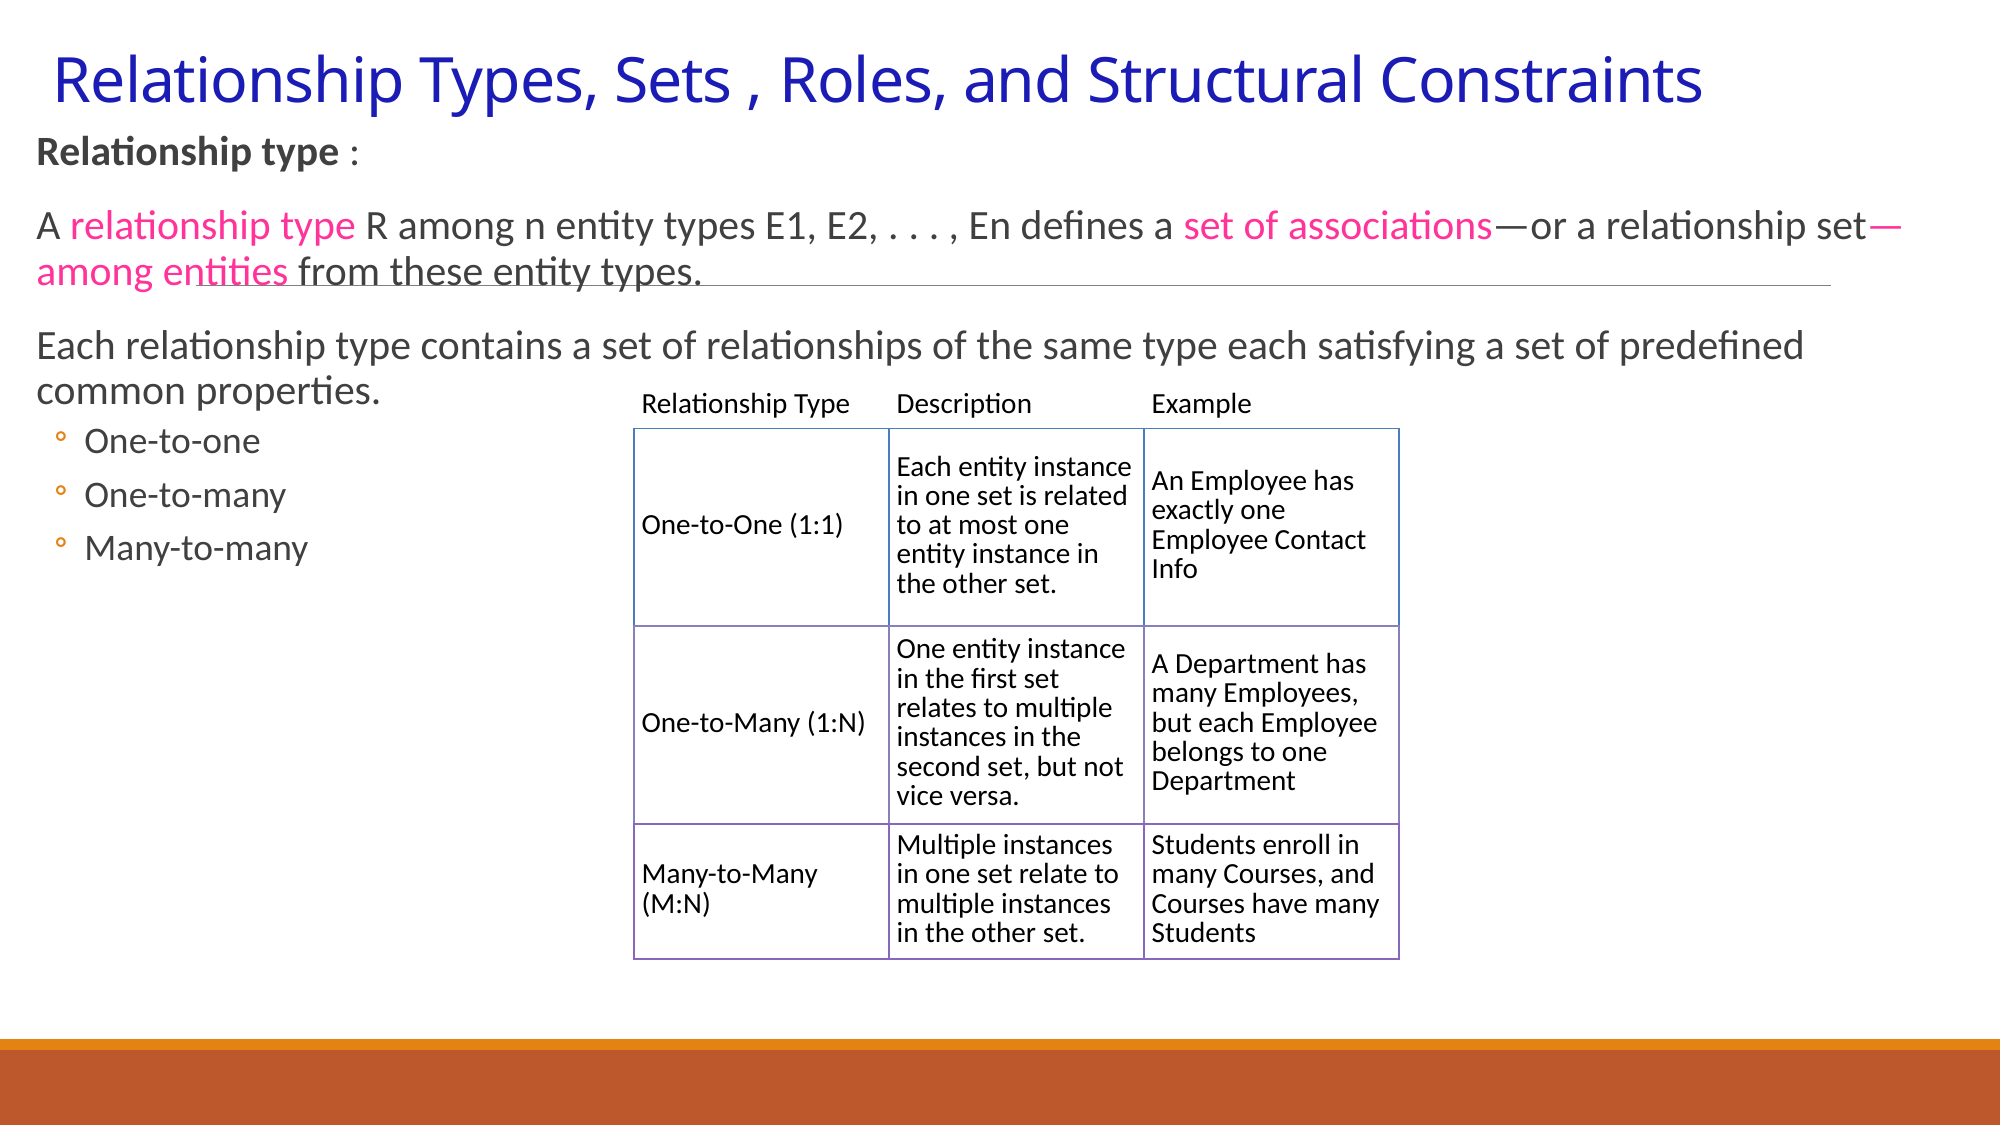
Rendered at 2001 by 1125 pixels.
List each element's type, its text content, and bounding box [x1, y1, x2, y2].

table_cell Multiple instances in one set relate to multiple instances in the other set. [890, 825, 1143, 958]
table_header Example [1144, 383, 1399, 428]
table_header Relationship Type [634, 383, 889, 428]
table_cell Many-to-Many (M:N) [635, 825, 888, 958]
table_cell Each entity instance in one set is related to at most one entity instance in the other set. [890, 429, 1143, 625]
table_cell One-to-One (1:1) [635, 429, 888, 625]
table_header Description [889, 383, 1144, 428]
list Relationship type : A relationship type R among n entity types E1, E2, . . . , En defines a set of associations—or a relationship set—among entities from these entity types. Each relationship type contains a set of relationships of the same type each satisfying a set of predefined common properties. One-to-one One-to-many Many-to-many [21, 122, 1917, 1045]
table_cell Students enroll in many Courses, and Courses have many Students [1145, 825, 1398, 958]
table_cell A Department has many Employees, but each Employee belongs to one Department [1145, 627, 1398, 823]
table_cell An Employee has exactly one Employee Contact Info [1145, 429, 1398, 625]
title Relationship Types, Sets , Roles, and Structural Constraints [37, 10, 2000, 123]
table_cell One entity instance in the first set relates to multiple instances in the second set, but not vice versa. [890, 627, 1143, 823]
table_cell One-to-Many (1:N) [635, 627, 888, 823]
